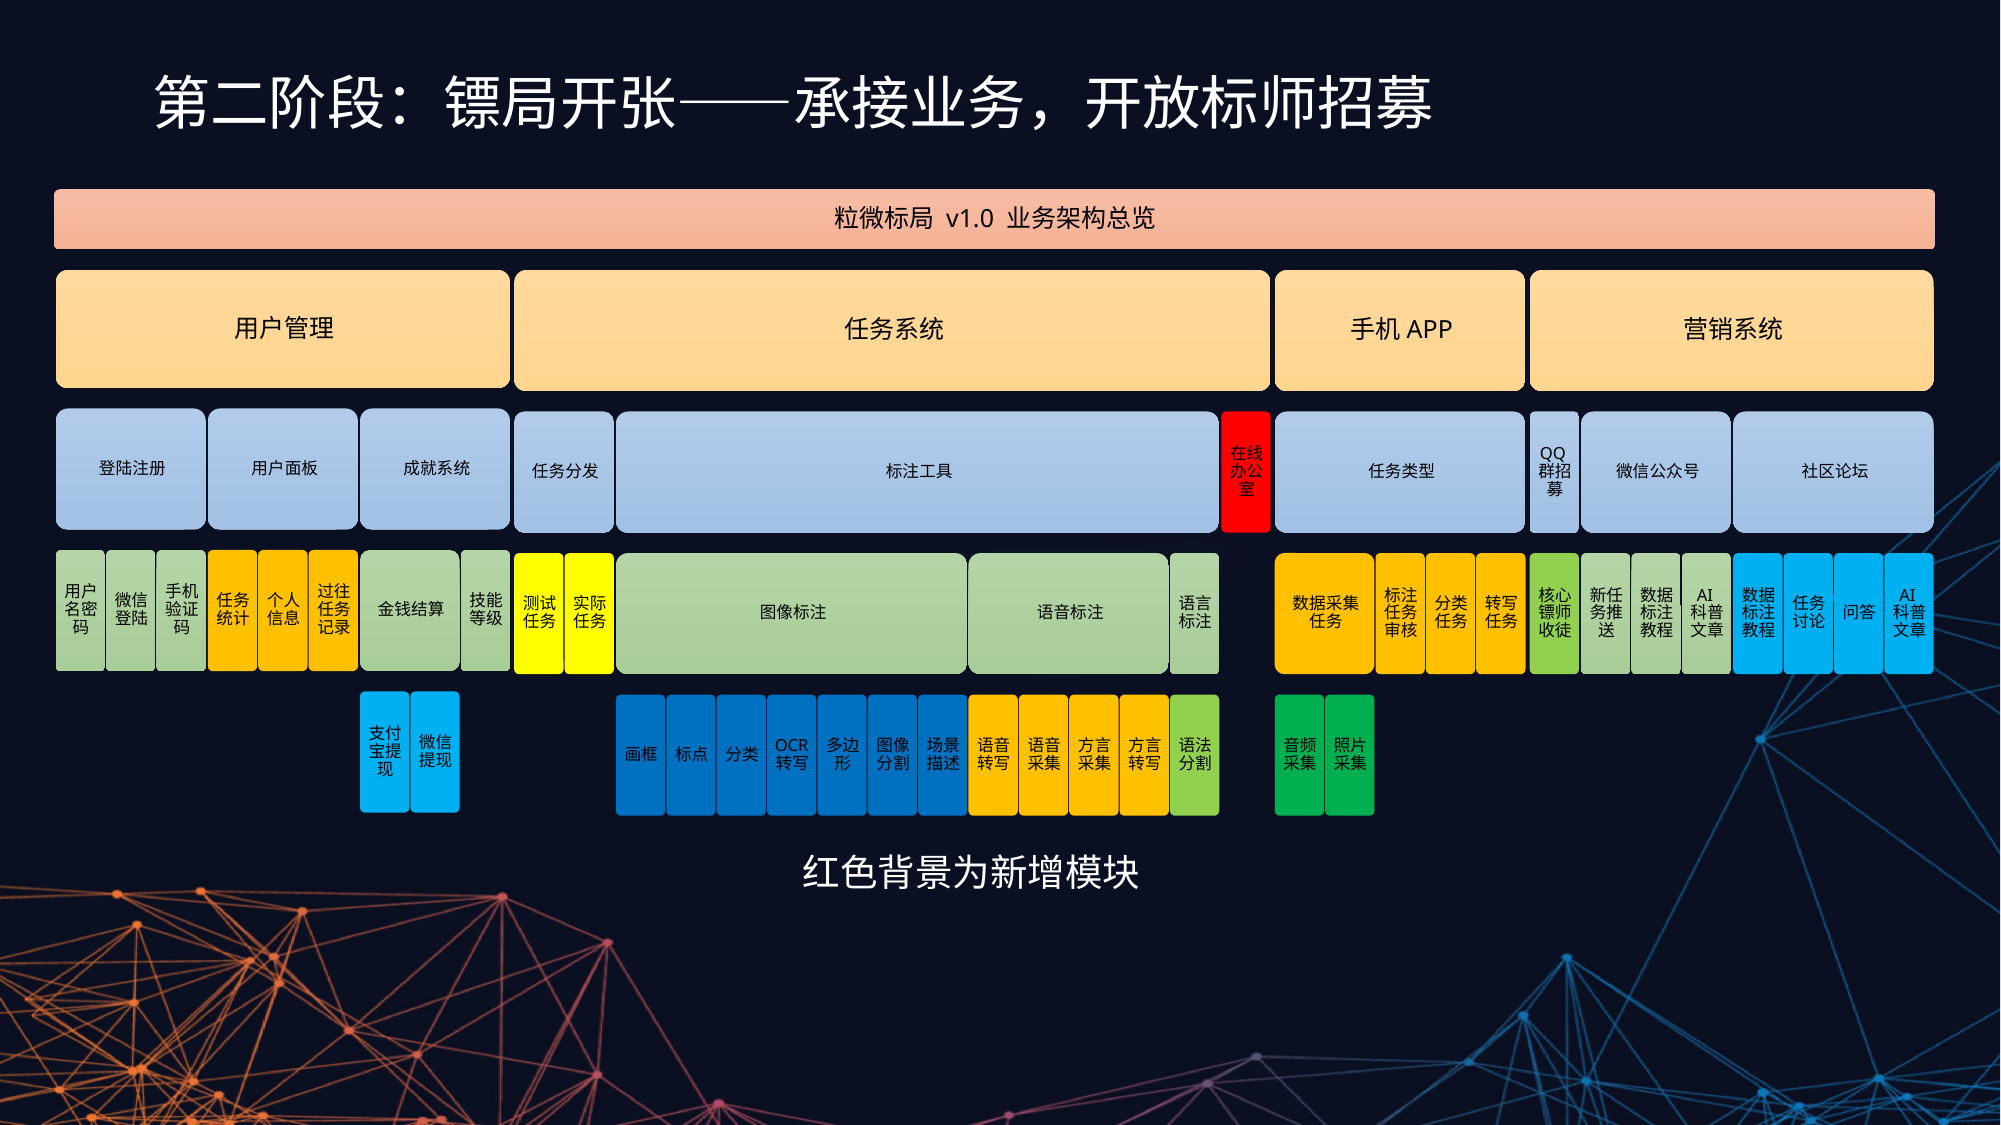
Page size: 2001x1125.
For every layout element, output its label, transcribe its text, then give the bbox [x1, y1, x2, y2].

text_box 红色背景为新增模块 [788, 841, 1156, 902]
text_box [53, 189, 1937, 816]
title 第二阶段：镖局开张——承接业务，开放标师招募 [137, 59, 1863, 152]
picture [0, 0, 2001, 1125]
